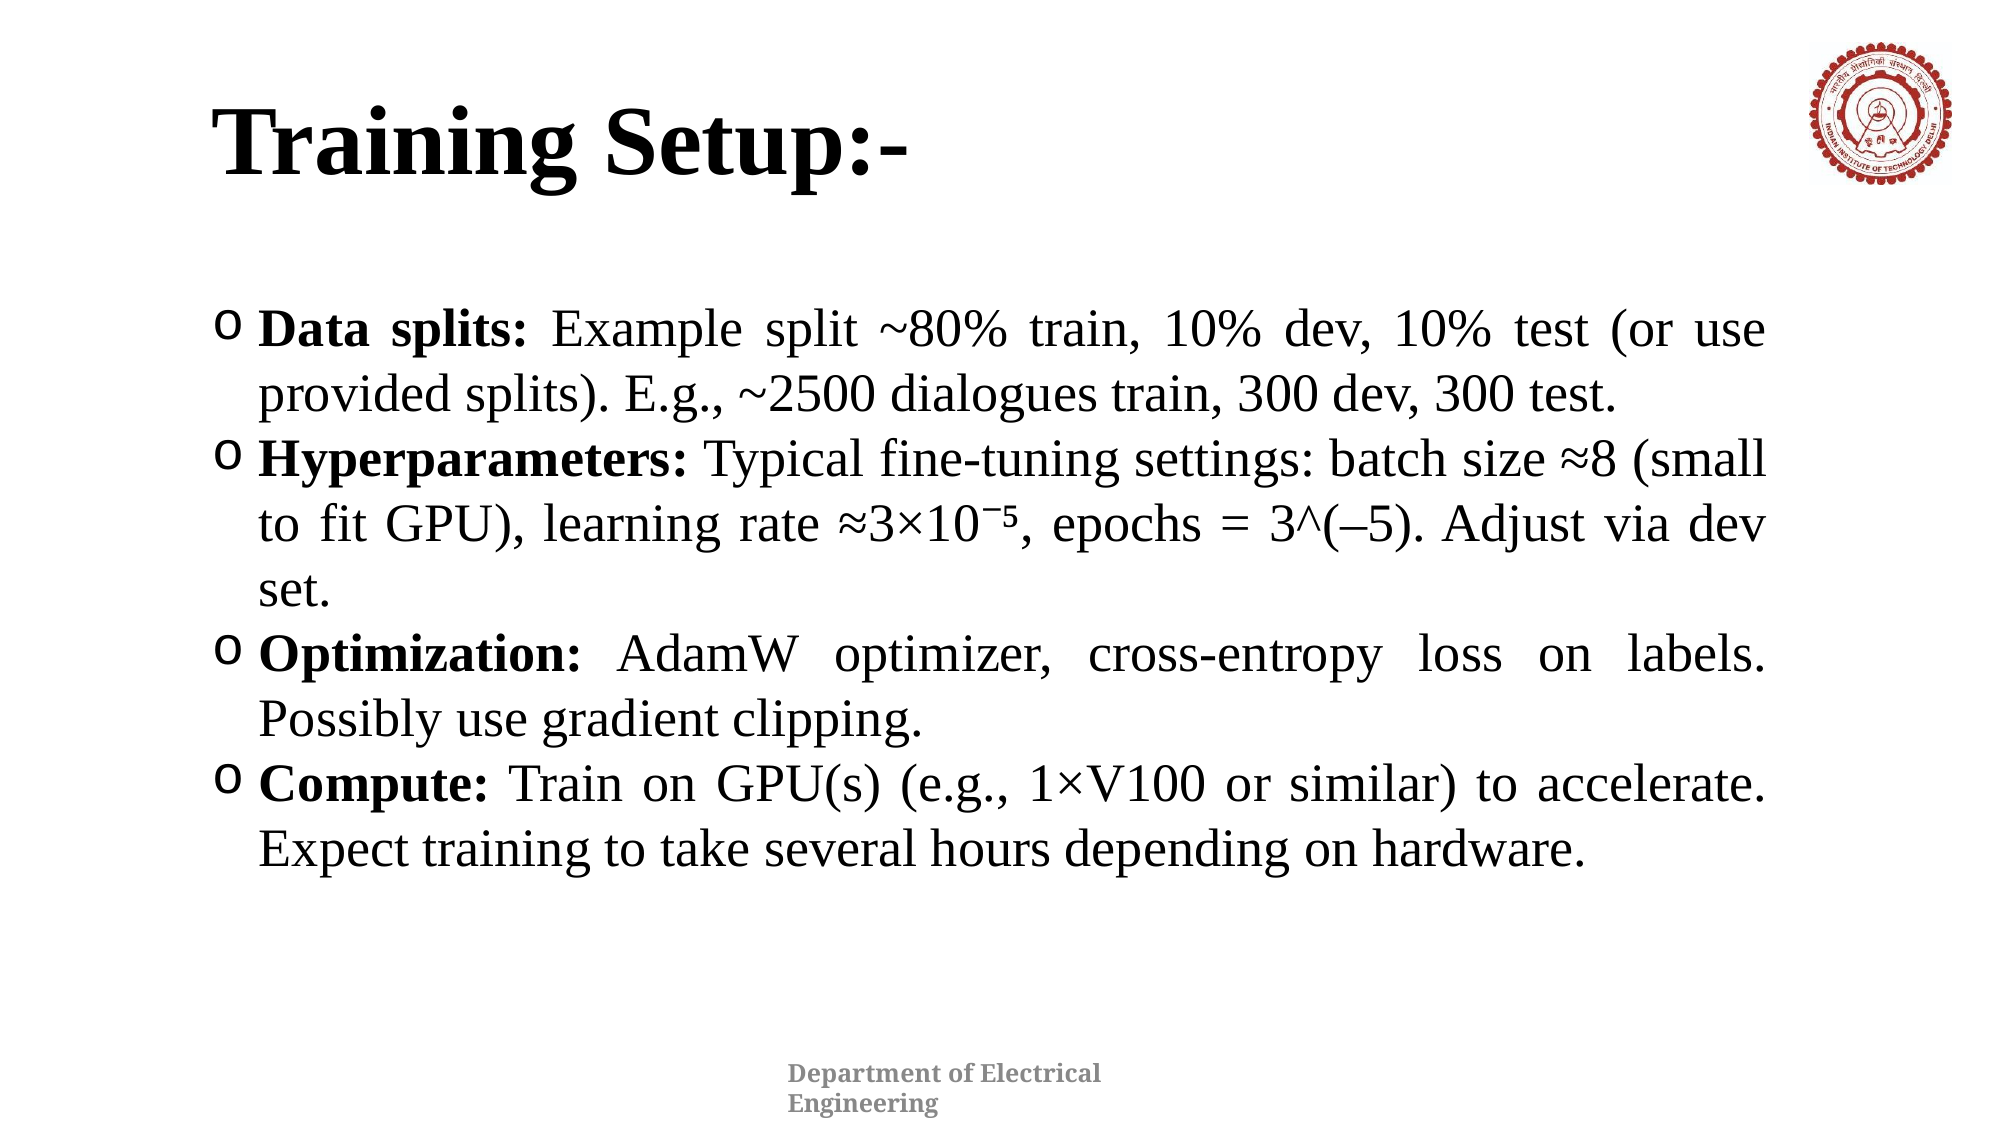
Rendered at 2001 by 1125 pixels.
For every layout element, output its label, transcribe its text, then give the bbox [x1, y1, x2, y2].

subtitle Data splits: Example split ~80% train, 10% dev, 10% test (or use provided splits). E.g., ~2500 dialogues train, 300 dev, 300 test. Hyperparameters: Typical fine-tuning settings: batch size ≈8 (small to fit GPU), learning rate ≈3×10⁻⁵, epochs = 3^(–5). Adjust via dev set. Optimization: AdamW optimizer, cross-entropy loss on labels. Possibly use gradient clipping. Compute: Train on GPU(s) (e.g., 1×V100 or similar) to accelerate. Expect training to take several hours depending on hardware. [196, 250, 1784, 919]
picture [1809, 42, 1952, 185]
title Training Setup:- [196, 80, 1784, 204]
text_box Department of Electrical Engineering [785, 1057, 1217, 1118]
